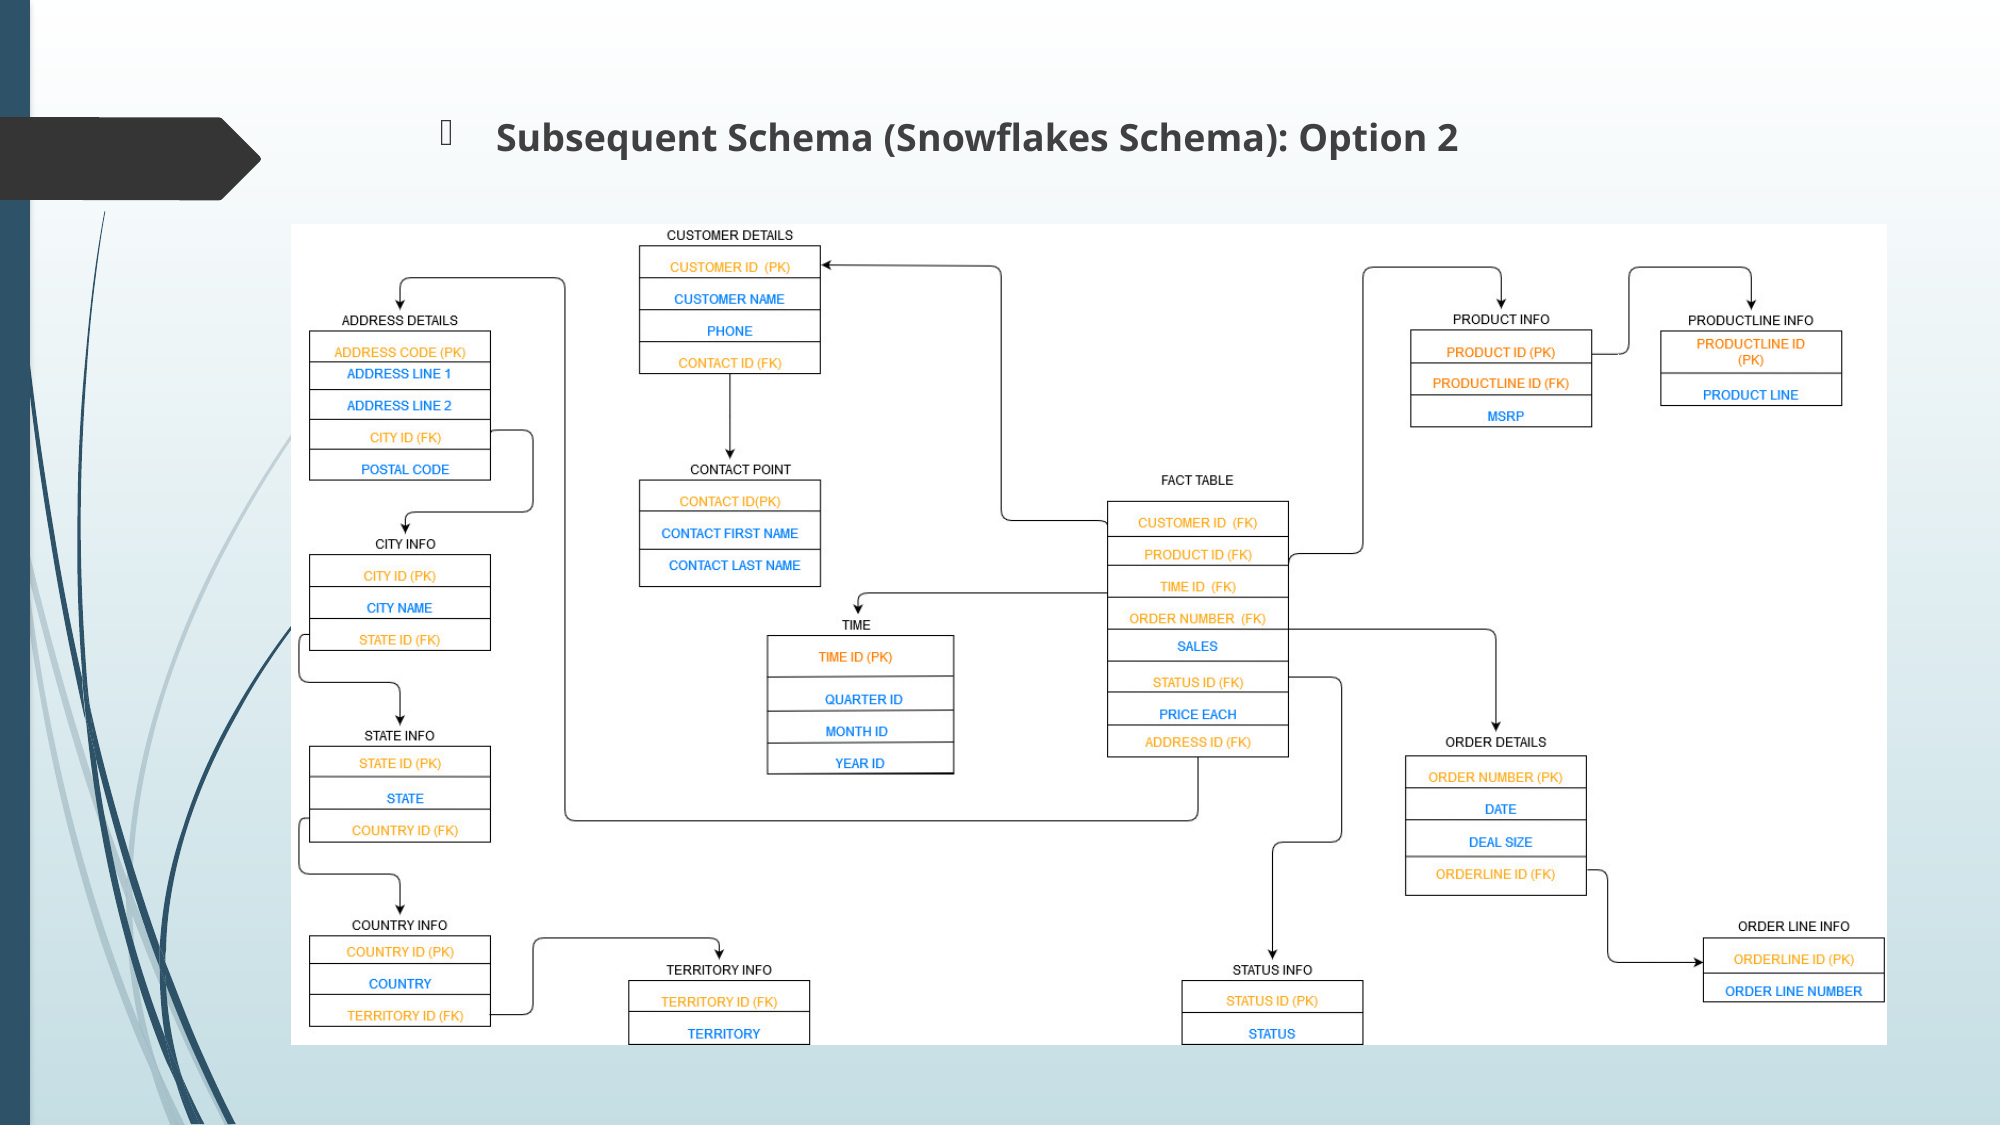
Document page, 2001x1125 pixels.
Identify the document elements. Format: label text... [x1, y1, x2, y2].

picture [291, 224, 1887, 1045]
list Subsequent Schema (Snowflakes Schema): Option 2 [424, 106, 1888, 182]
